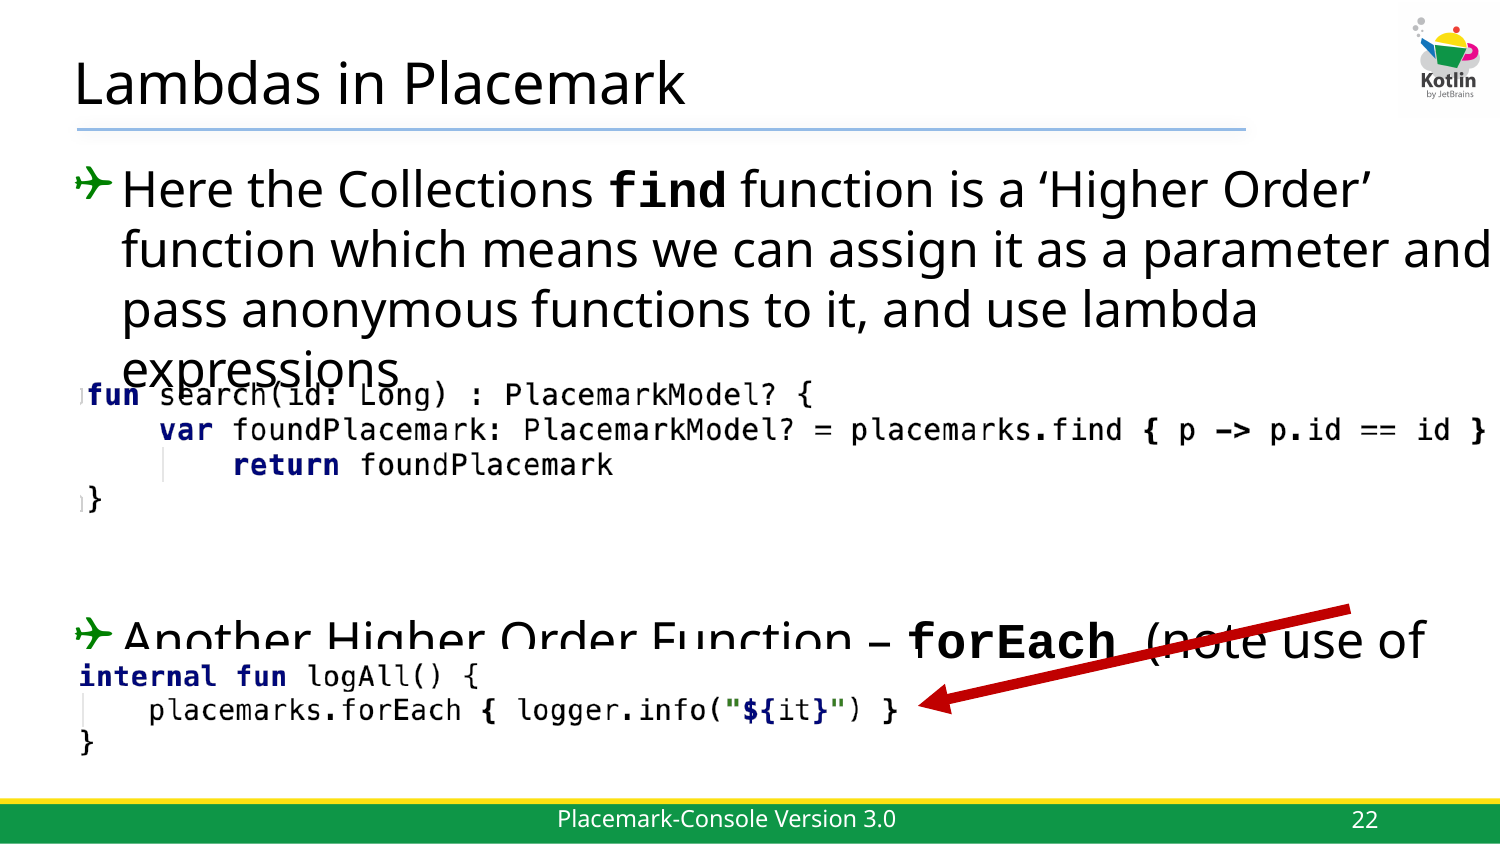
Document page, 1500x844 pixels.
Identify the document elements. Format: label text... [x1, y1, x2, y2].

picture [1398, 2, 1500, 118]
title Lambdas in Placemark [64, 0, 1341, 126]
picture [79, 364, 1494, 526]
picture [64, 648, 919, 763]
list Here the Collections find function is a ‘Higher Order’ function which means we can assign it as a parameter and pass anonymous functions to it, and use lambda expressions Another Higher Order Function – forEach (note use of it) [64, 148, 1500, 275]
footer Placemark-Console Version 3.0 [527, 802, 927, 843]
slide_number 22 [1074, 799, 1388, 844]
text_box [917, 608, 1351, 707]
